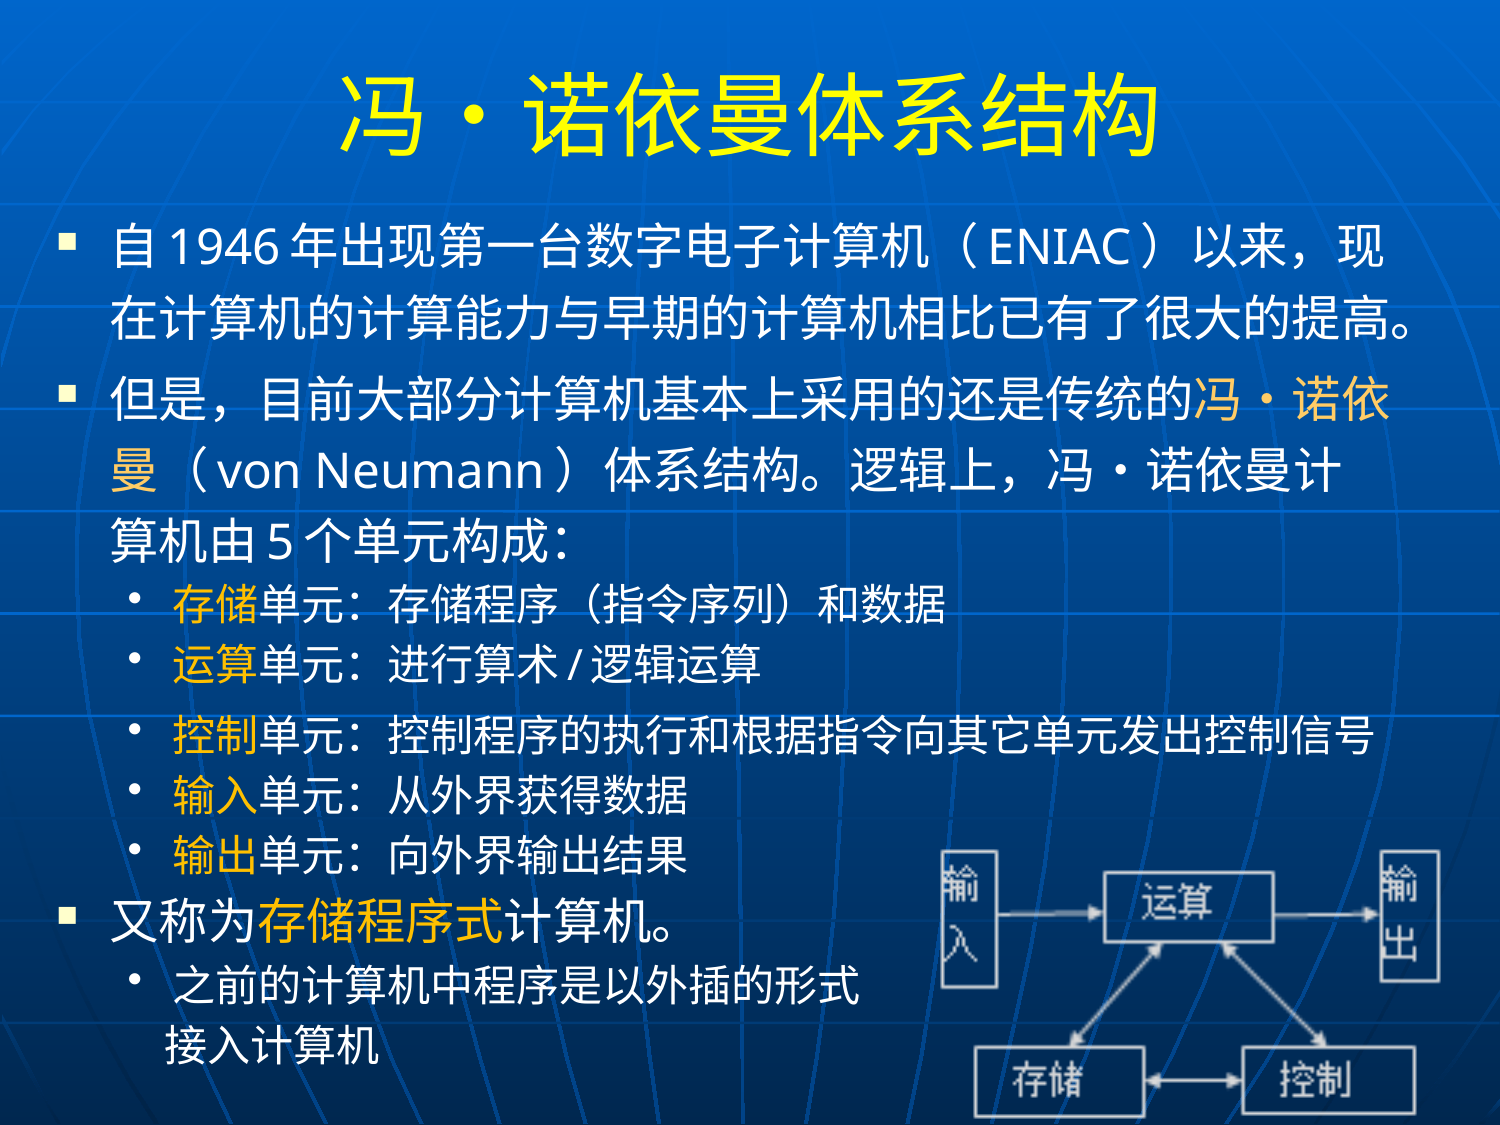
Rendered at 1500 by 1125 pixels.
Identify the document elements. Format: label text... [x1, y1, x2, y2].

list 自1946年出现第一台数字电子计算机（ENIAC）以来，现在计算机的计算能力与早期的计算机相比已有了很大的提高。 但是，目前大部分计算机基本上采用的还是传统的冯•诺依曼（von Neumann）体系结构。逻辑上，冯•诺依曼计算机由5个单元构成： 存储单元：存储程序（指令序列）和数据 运算单元：进行算术/逻辑运算 控制单元：控制程序的执行和根据指令向其它单元发出控制信号 输入单元：从外界获得数据 输出单元：向外界输出结果 又称为存储程序式计算机。 之前的计算机中程序是以外插的形式 接入计算机 [41, 196, 1406, 1122]
title 冯•诺依曼体系结构 [75, 19, 1425, 207]
picture [938, 847, 1448, 1123]
